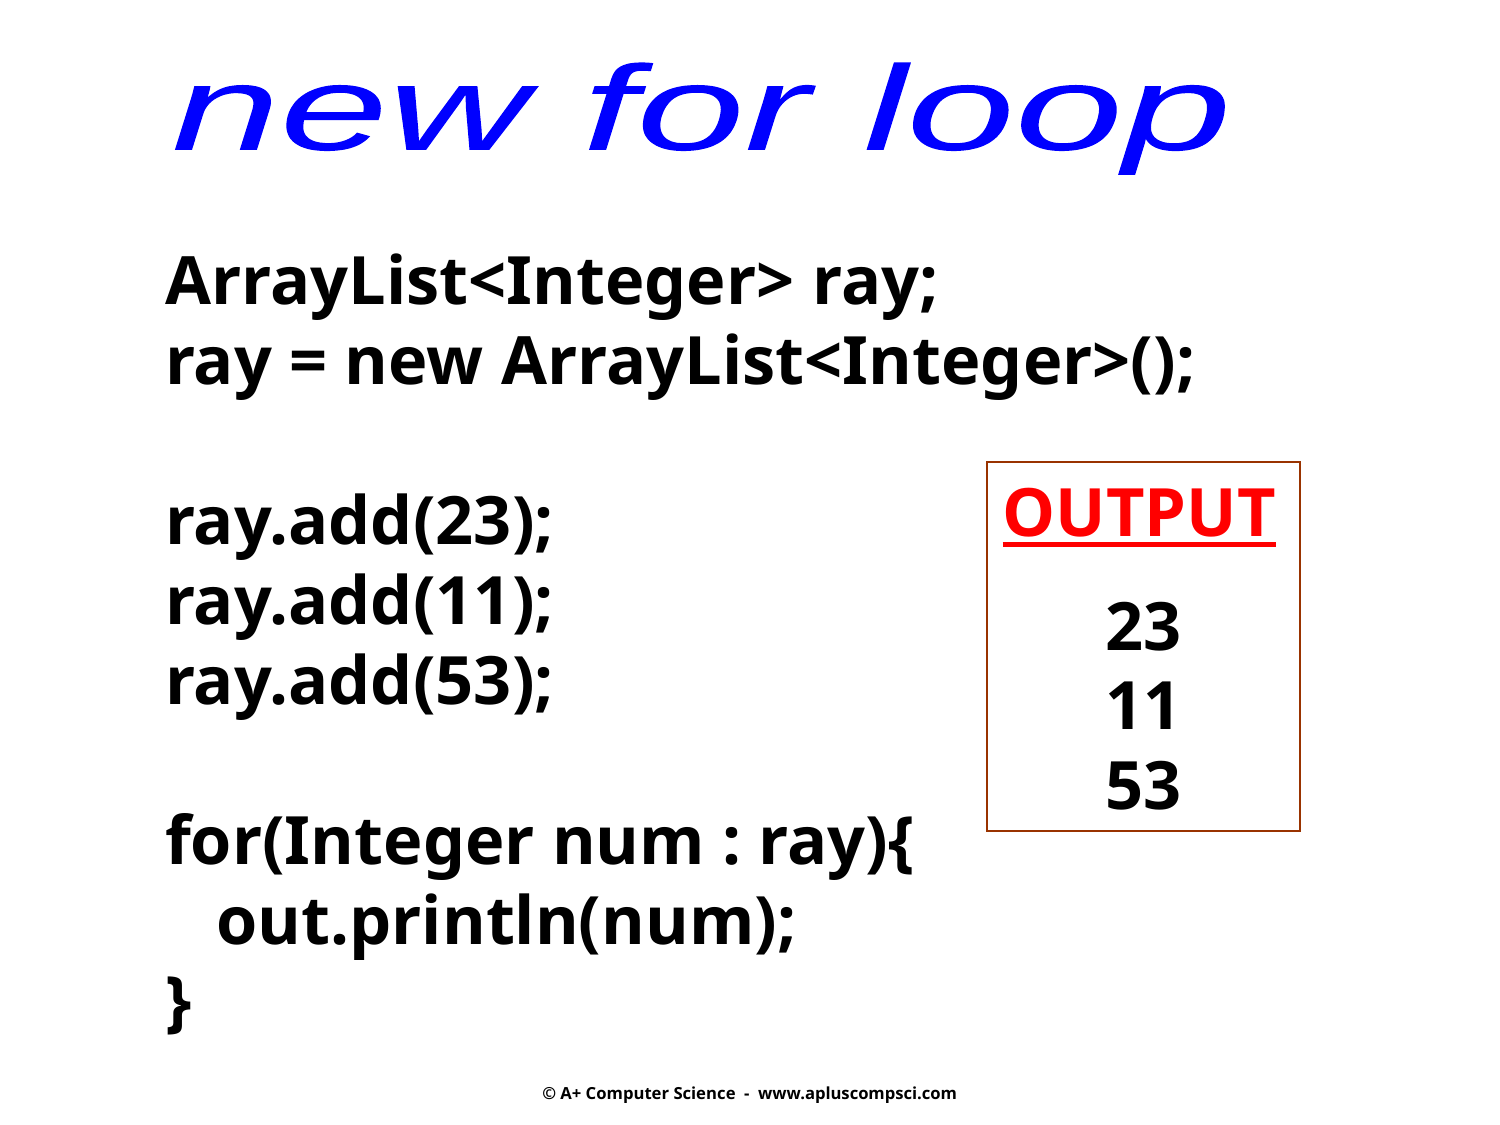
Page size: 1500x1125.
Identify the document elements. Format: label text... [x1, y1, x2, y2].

text_box OUTPUT 23 11 53 [987, 462, 1300, 831]
text_box © A+ Computer Science - www.apluscompsci.com [512, 1045, 988, 1100]
text_box ArrayList<Integer> ray; ray = new ArrayList<Integer>(); ray.add(23); ray.add(11); ray.add(53); for(Integer num : ray){ out.println(num); } [149, 230, 1302, 1045]
